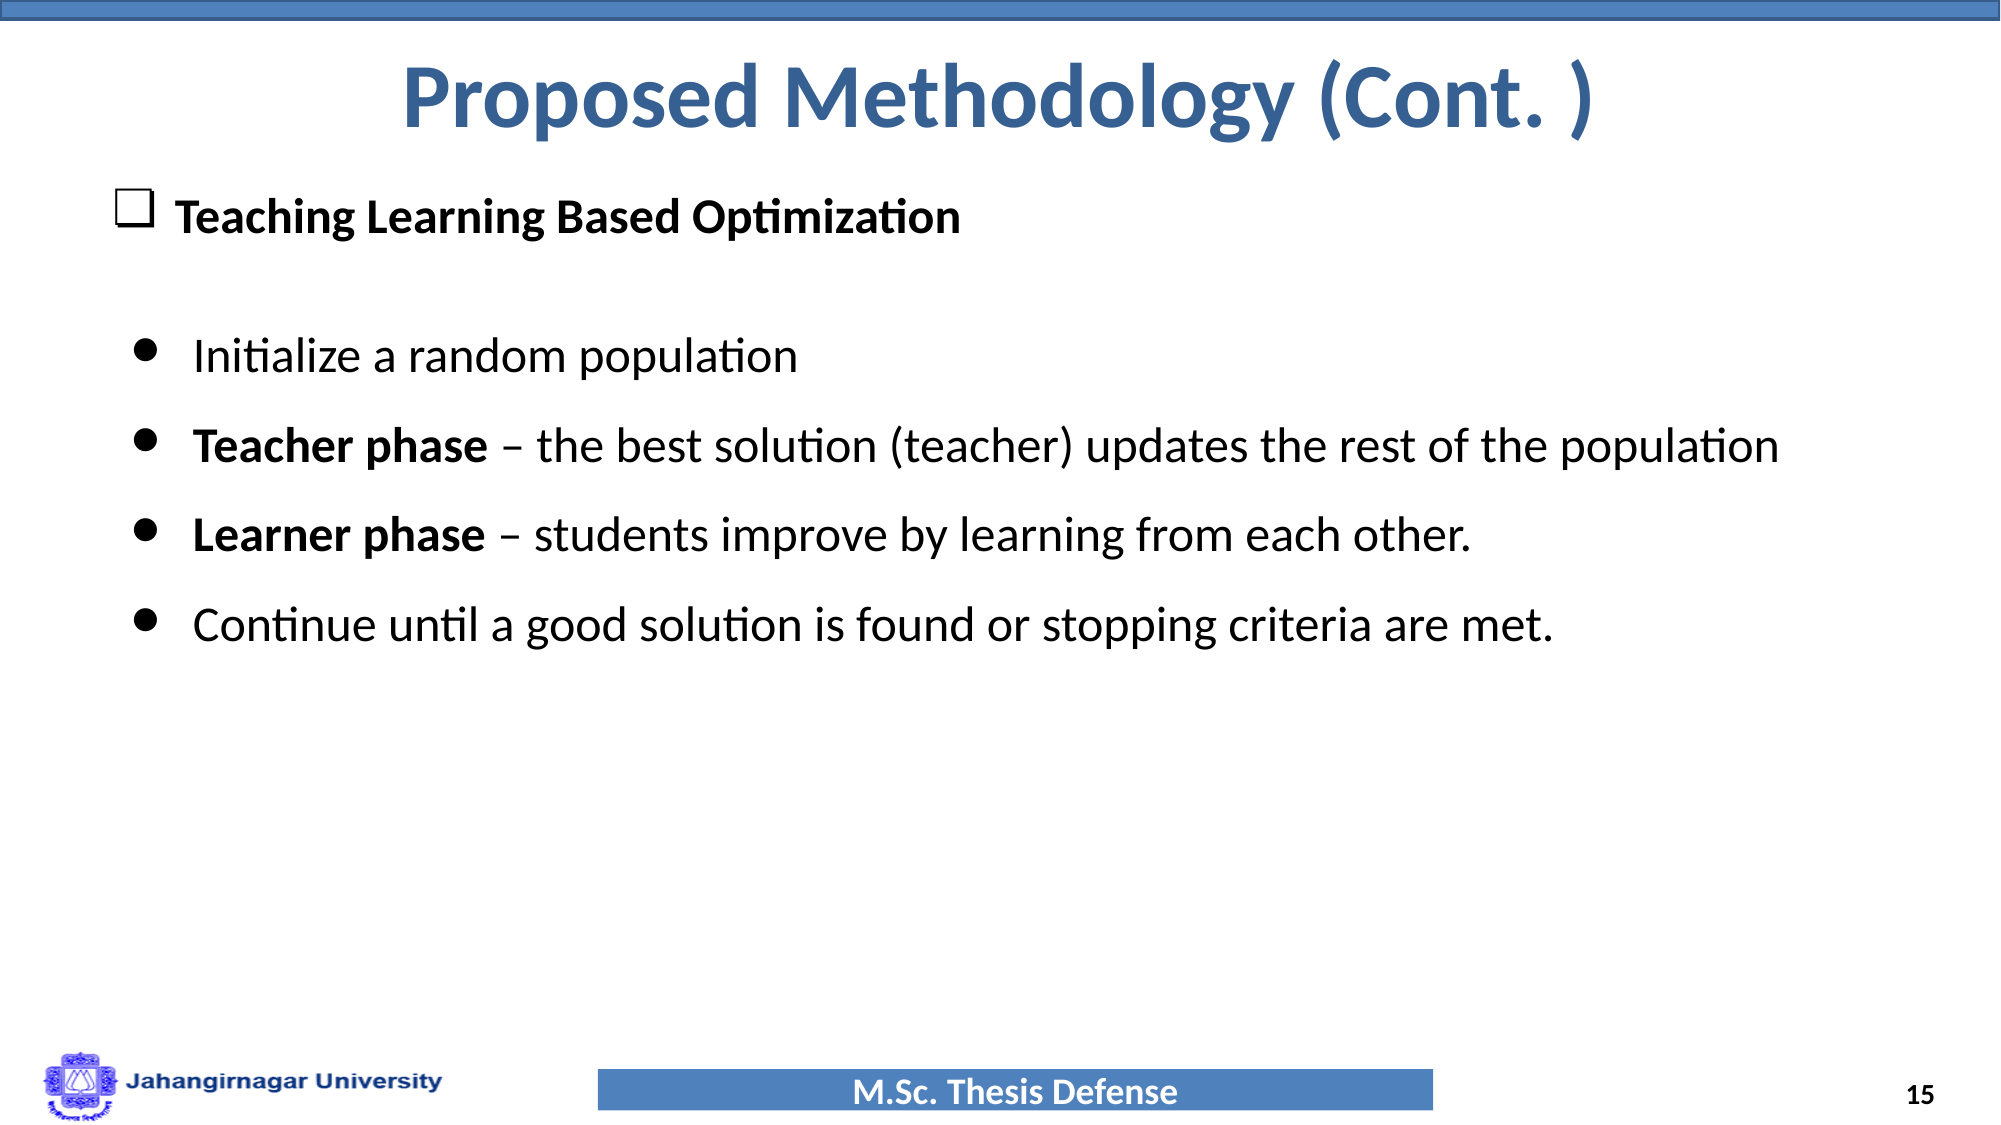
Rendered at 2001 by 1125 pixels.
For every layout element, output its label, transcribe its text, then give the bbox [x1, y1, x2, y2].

picture [20, 1040, 450, 1123]
title Proposed Methodology (Cont. ) [99, 45, 1900, 137]
text_box Initialize a random population Teacher phase – the best solution (teacher) updates the rest of the population Learner phase – students improve by learning from each other. Continue until a good solution is found or stopping criteria are met. [102, 298, 1917, 995]
text_box Teaching Learning Based Optimization [84, 168, 1094, 260]
text_box ‹#› [1483, 1062, 1951, 1123]
